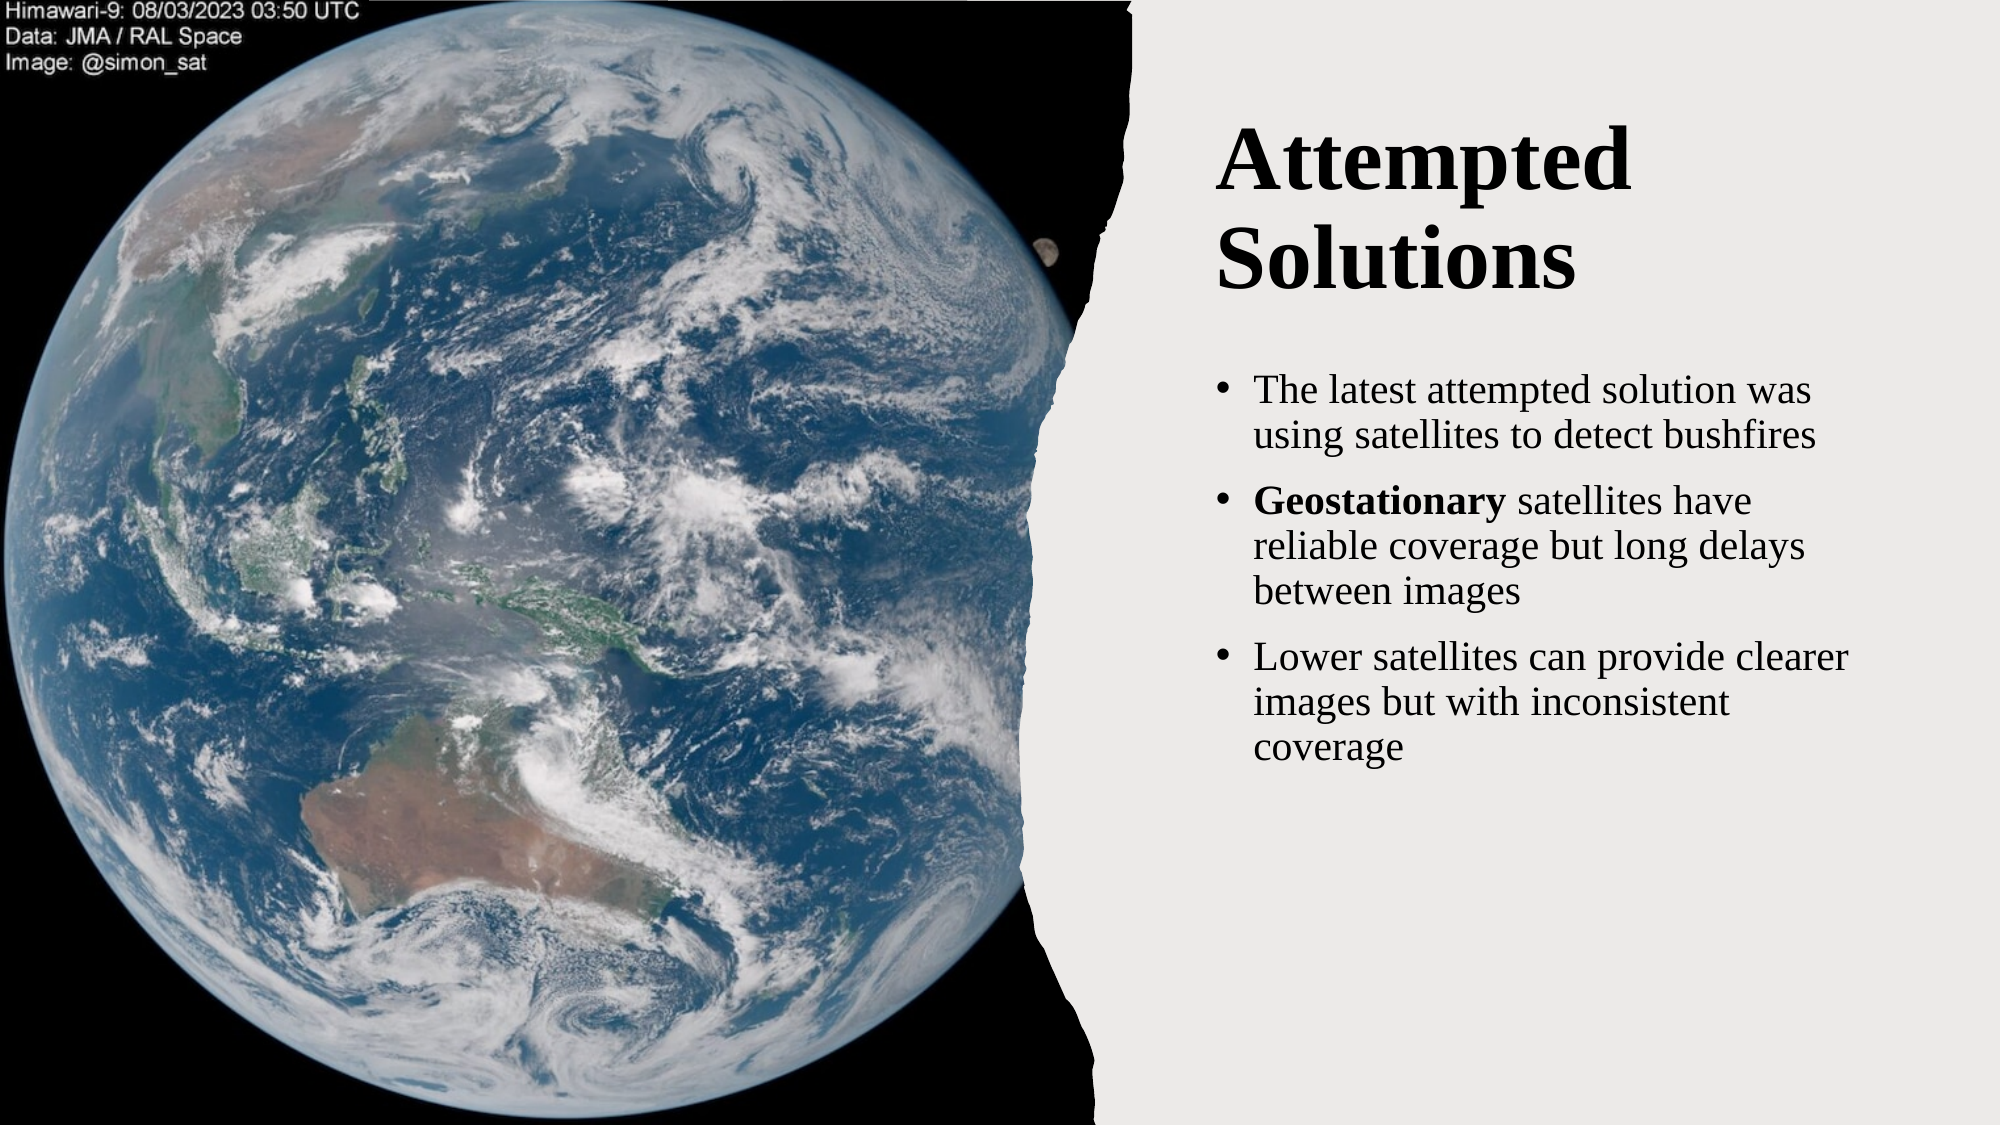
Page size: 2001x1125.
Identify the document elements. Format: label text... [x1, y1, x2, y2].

text_box [1133, 0, 2000, 1125]
list The latest attempted solution was using satellites to detect bushfires Geostationary satellites have reliable coverage but long delays between images Lower satellites can provide clearer images but with inconsistent coverage [1200, 359, 1880, 1002]
title Attempted Solutions [1200, 99, 1880, 319]
picture [0, 0, 1133, 1125]
